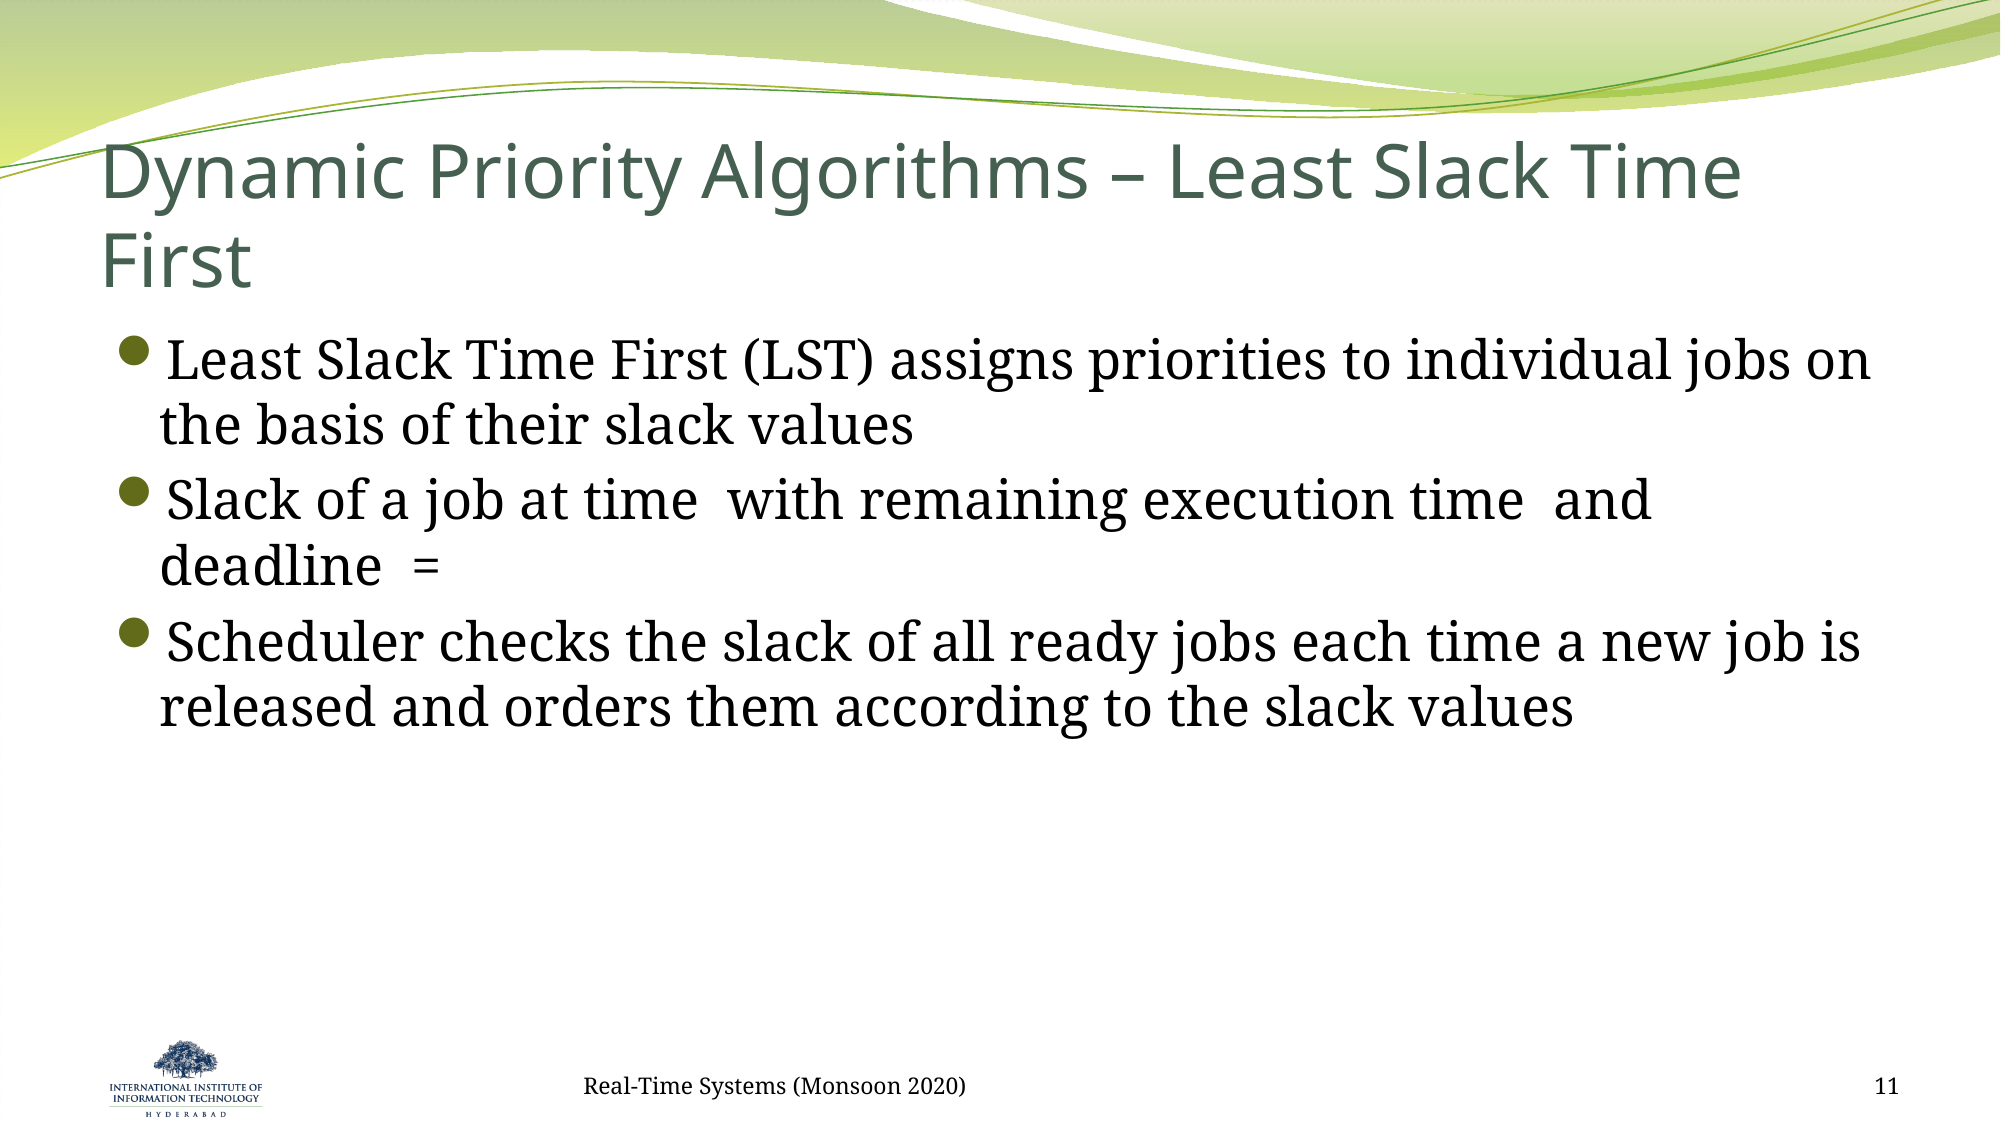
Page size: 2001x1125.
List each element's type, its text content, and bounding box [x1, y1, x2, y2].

picture [106, 1037, 266, 1120]
footer Real-Time Systems (Monsoon 2020) [583, 1042, 1317, 1103]
slide_number 11 [1733, 1042, 1900, 1103]
title Dynamic Priority Algorithms – Least Slack Time First [99, 115, 1900, 303]
